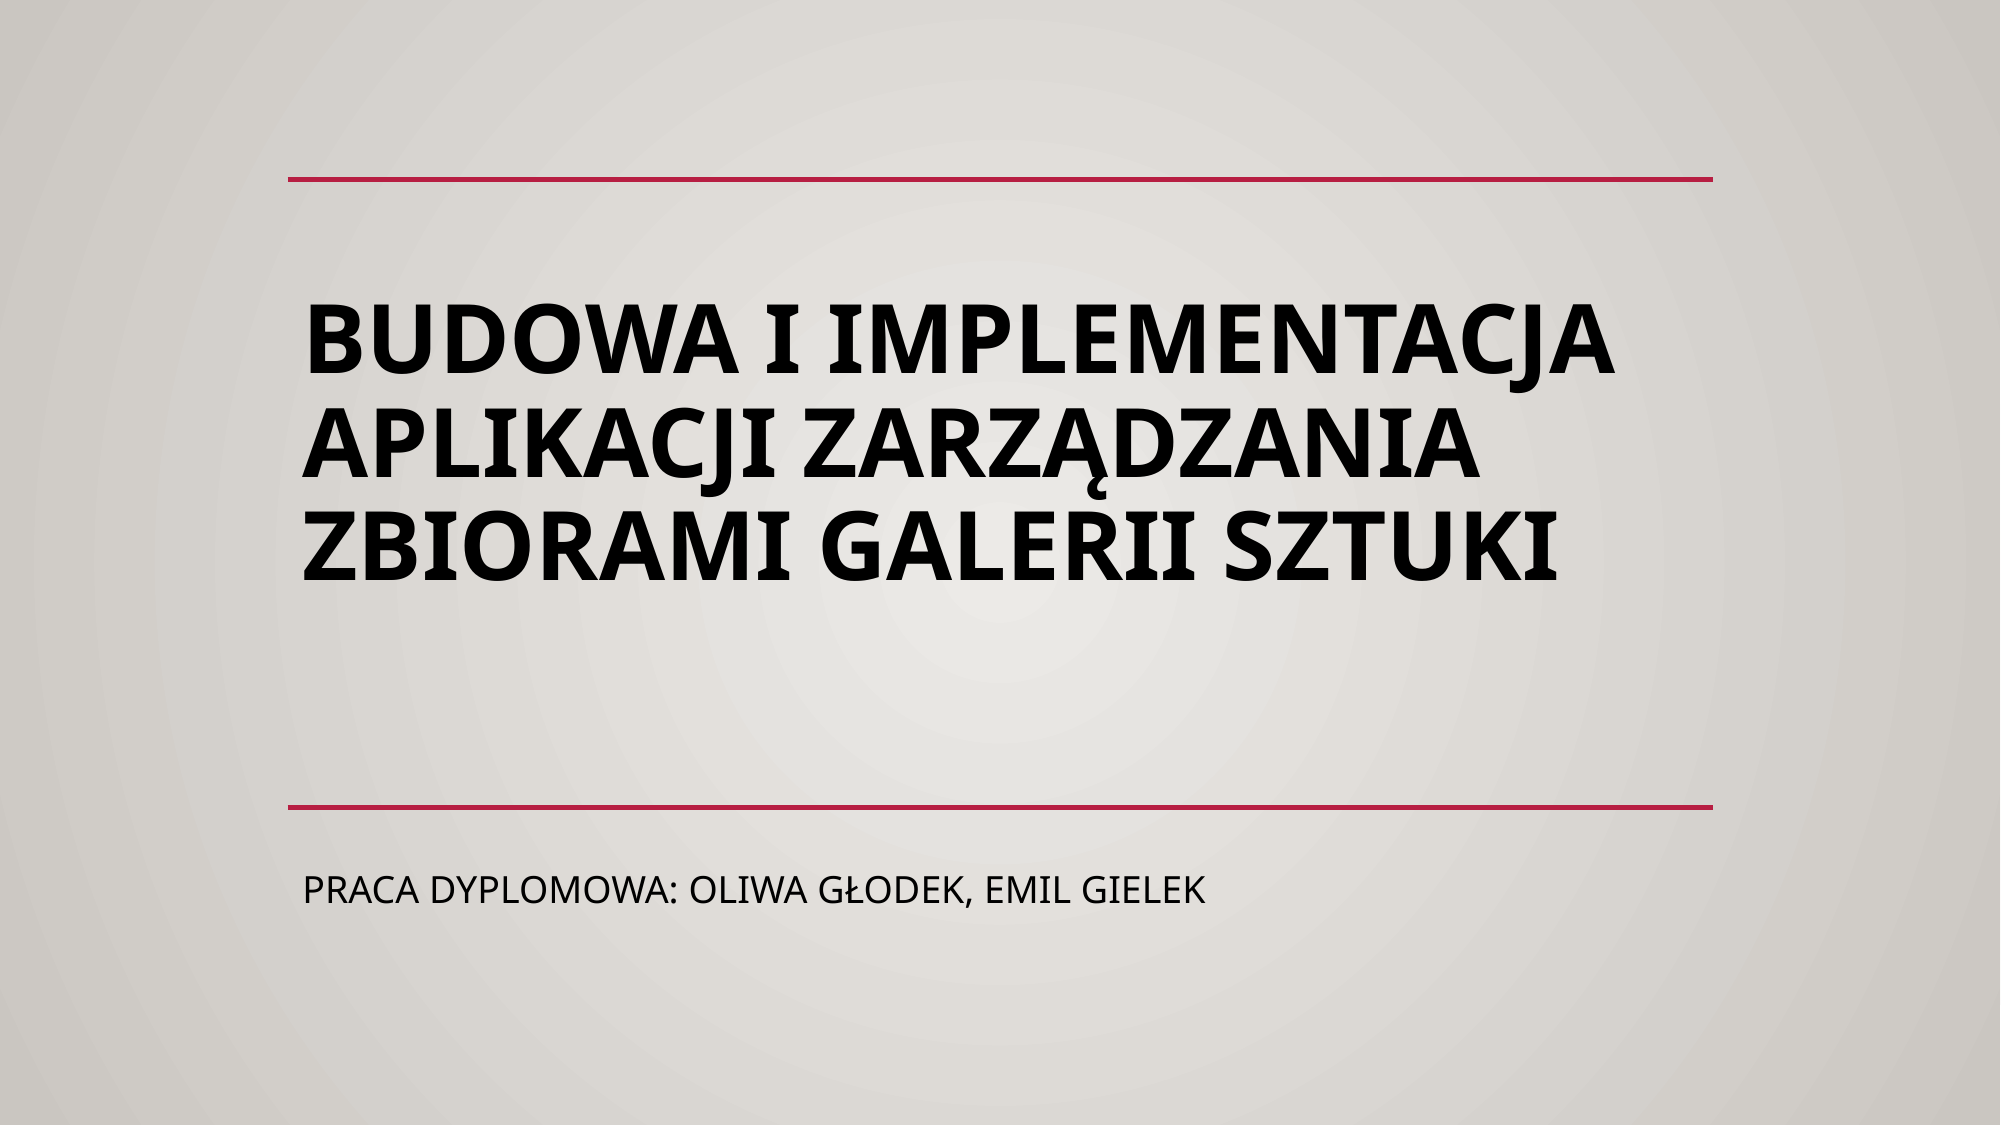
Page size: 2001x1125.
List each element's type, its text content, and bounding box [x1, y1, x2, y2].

title Budowa i implementacja aplikacji zarządzania zbiorami galerii sztuki [287, 234, 1713, 766]
subtitle PracA dyplomowa: oliwa Głodek, Emil Gielek [287, 841, 1713, 946]
text_box [0, 0, 2000, 1125]
